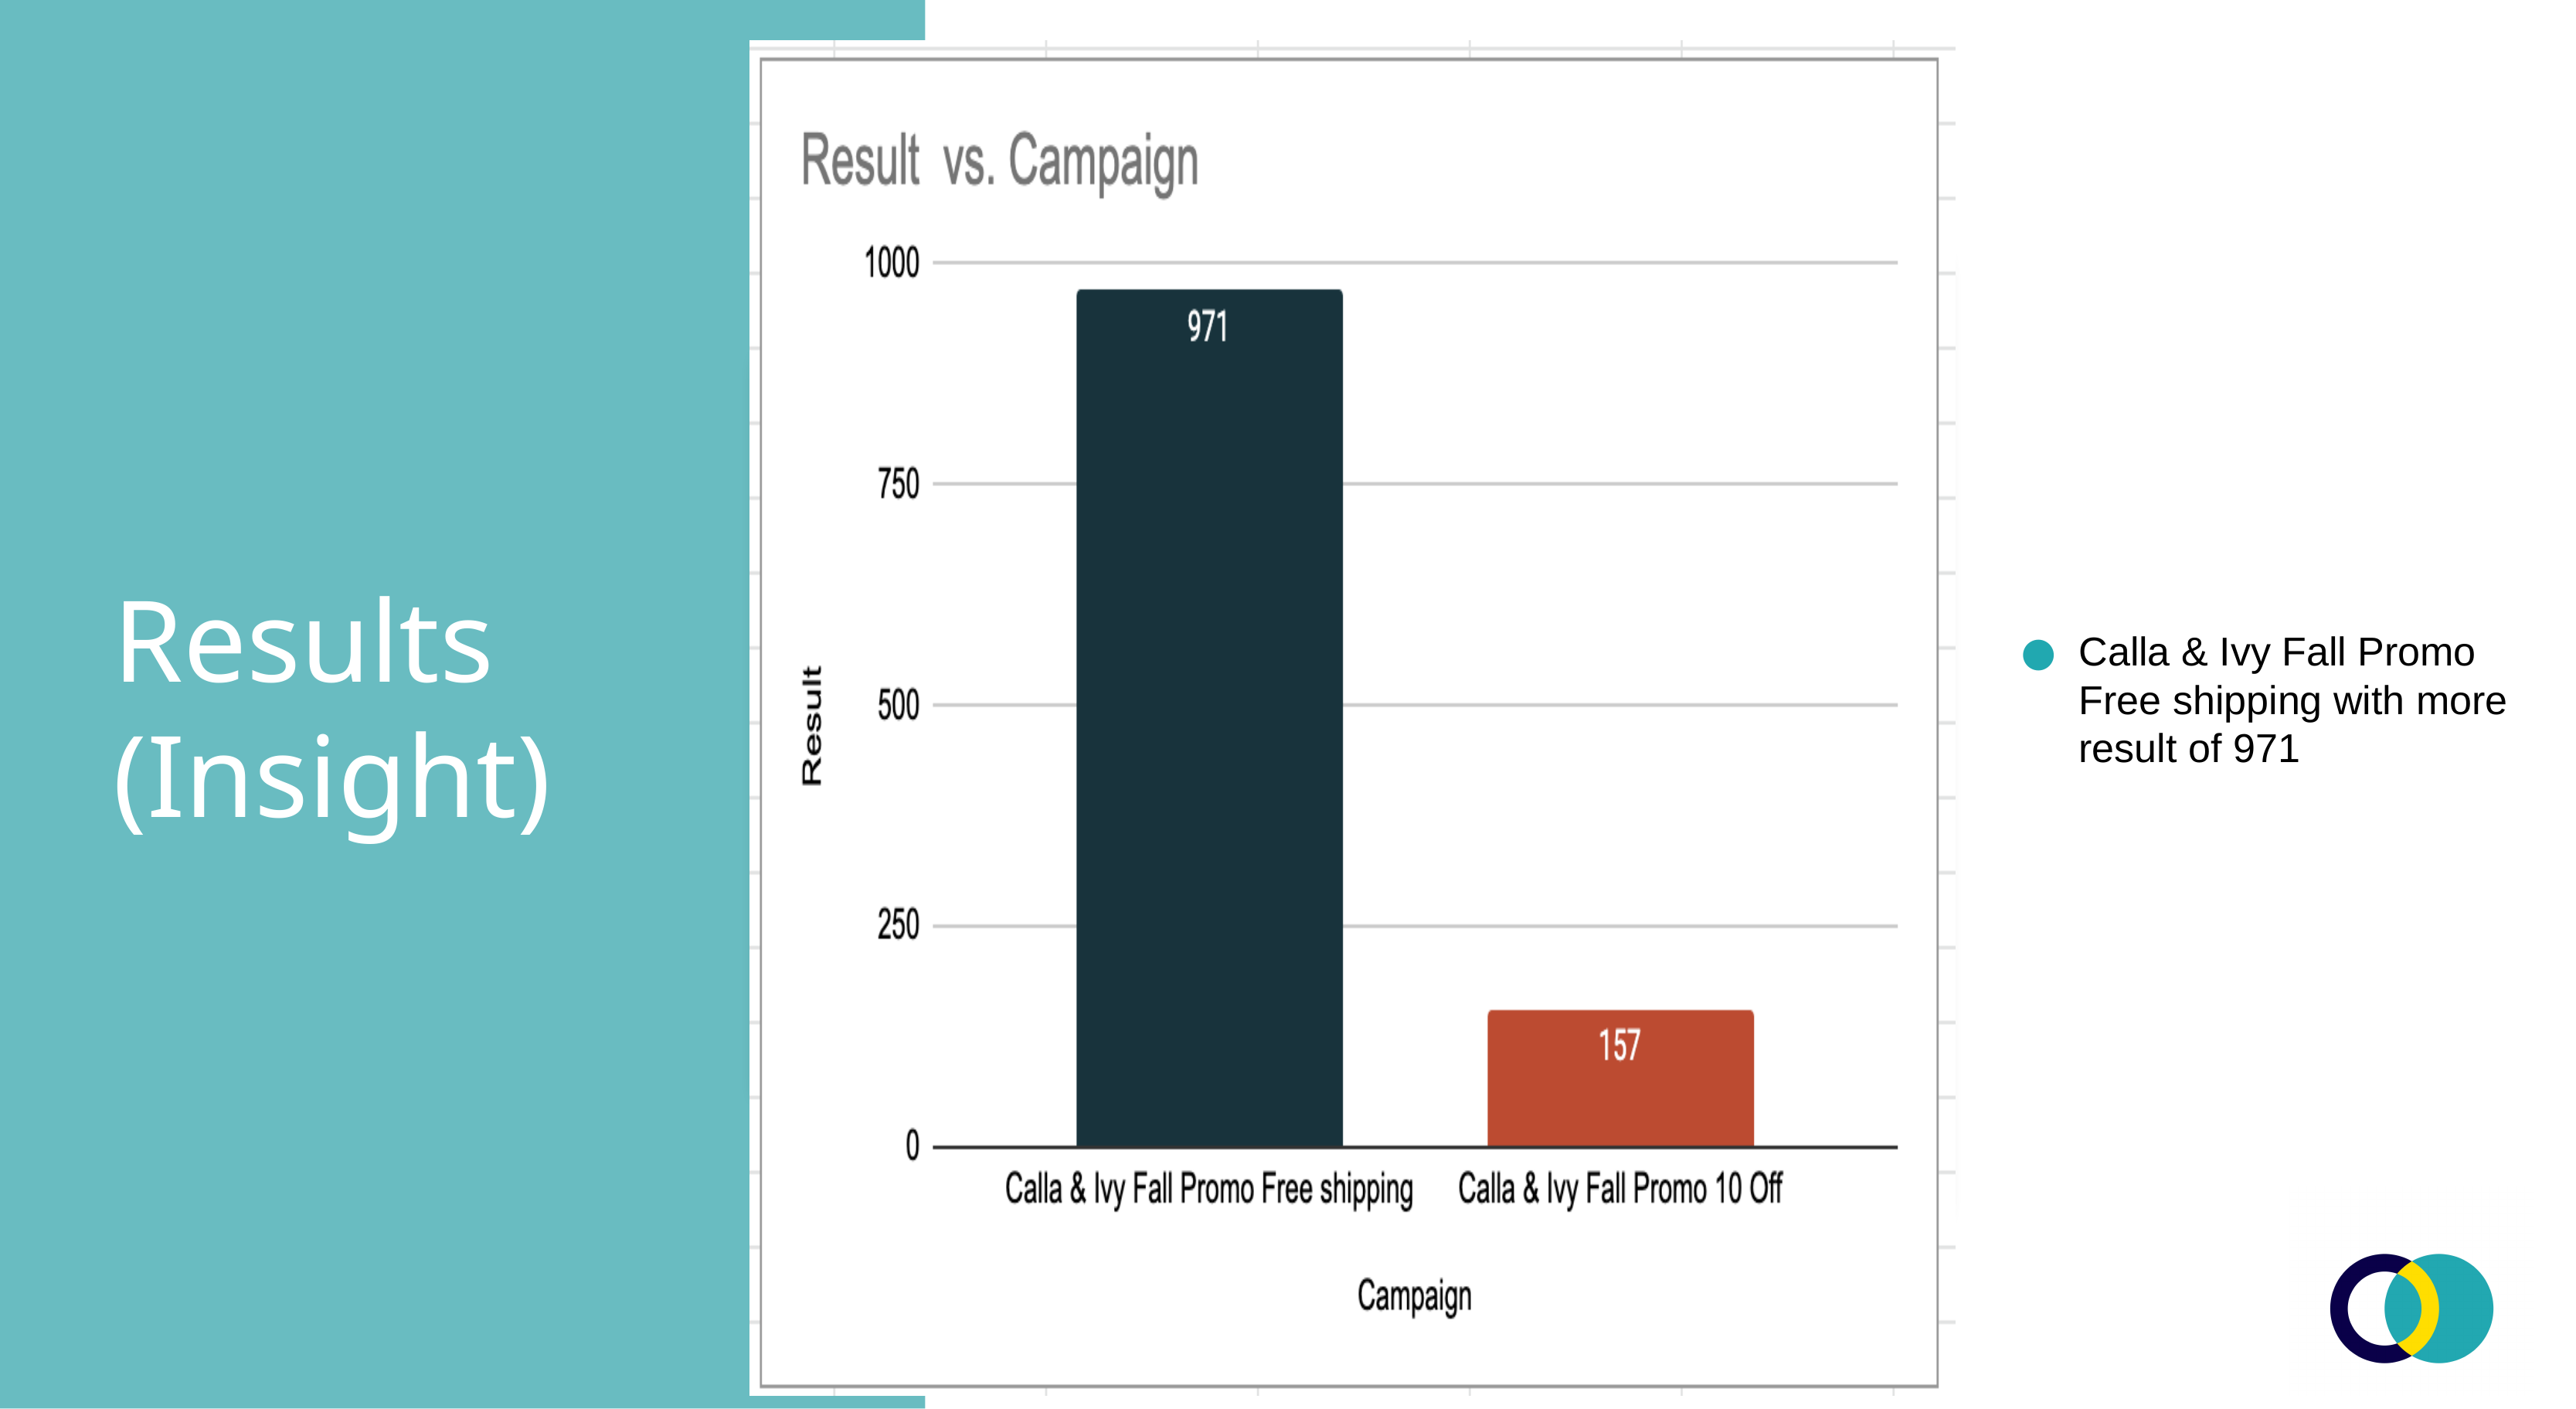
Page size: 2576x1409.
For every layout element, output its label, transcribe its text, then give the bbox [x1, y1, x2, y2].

picture [2289, 1186, 2534, 1396]
text_box Calla & Ivy Fall Promo Free shipping with more result of 971 [1995, 600, 2539, 986]
picture [749, 40, 1956, 1396]
title Results (Insight) [87, 475, 745, 934]
